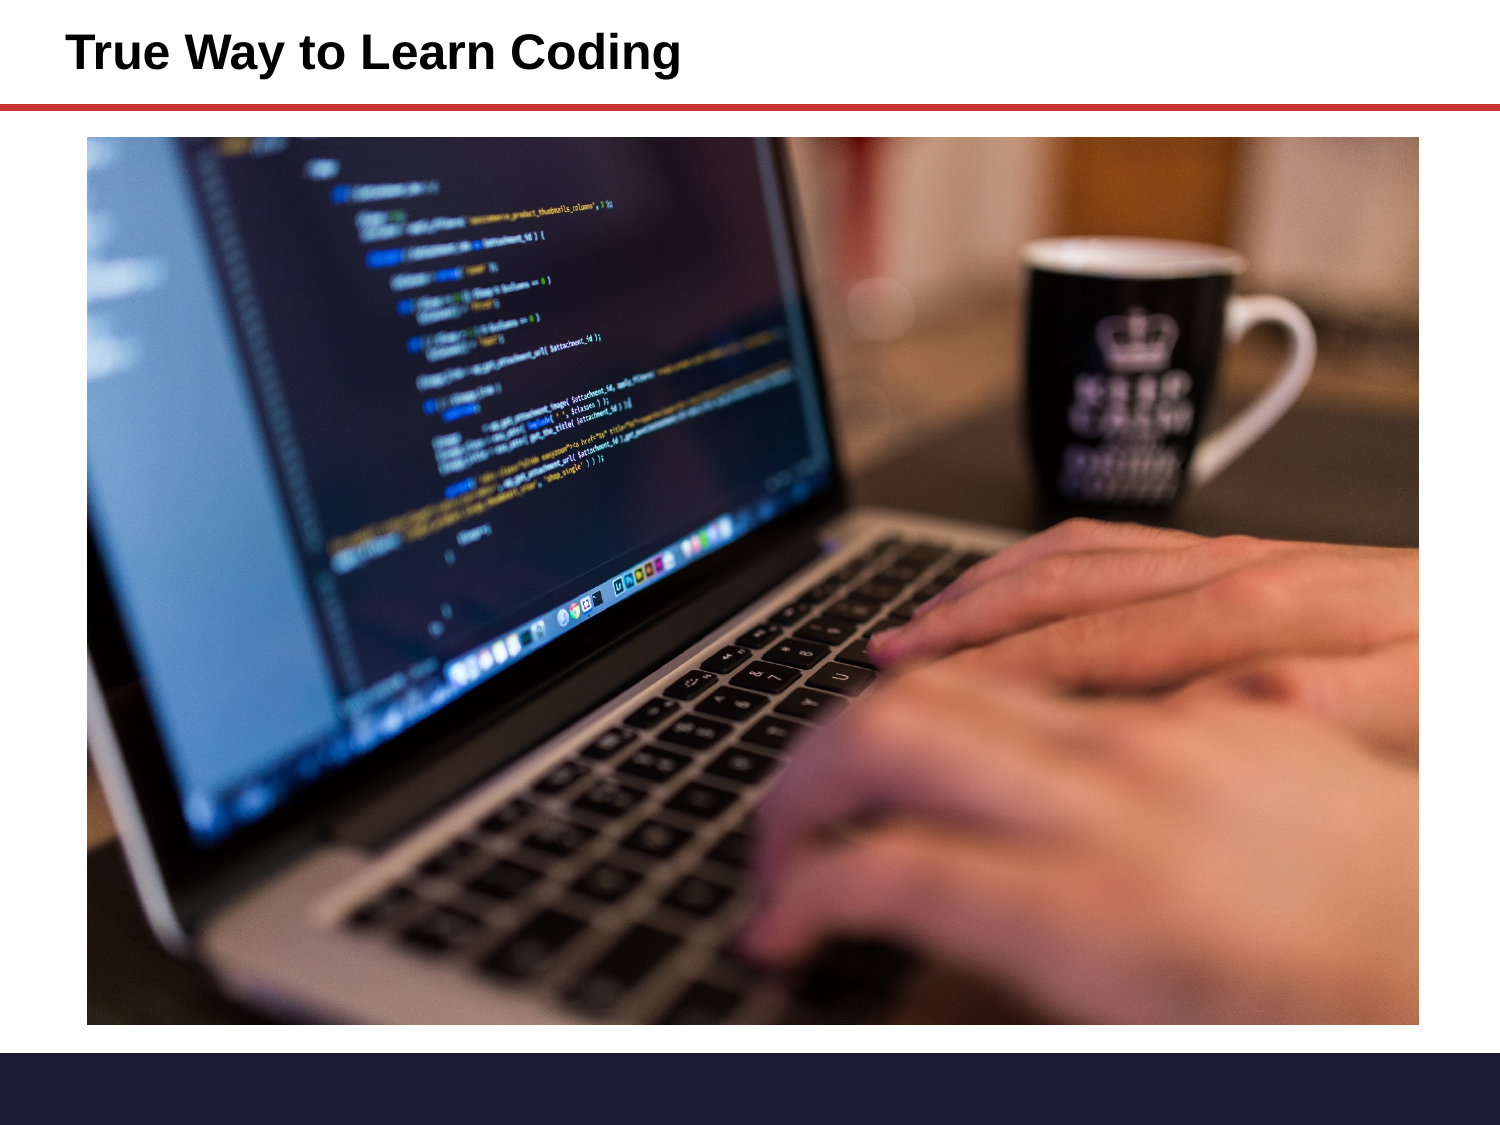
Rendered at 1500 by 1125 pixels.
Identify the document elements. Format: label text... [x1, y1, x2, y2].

picture [87, 137, 1419, 1025]
title True Way to Learn Coding [50, 0, 948, 108]
